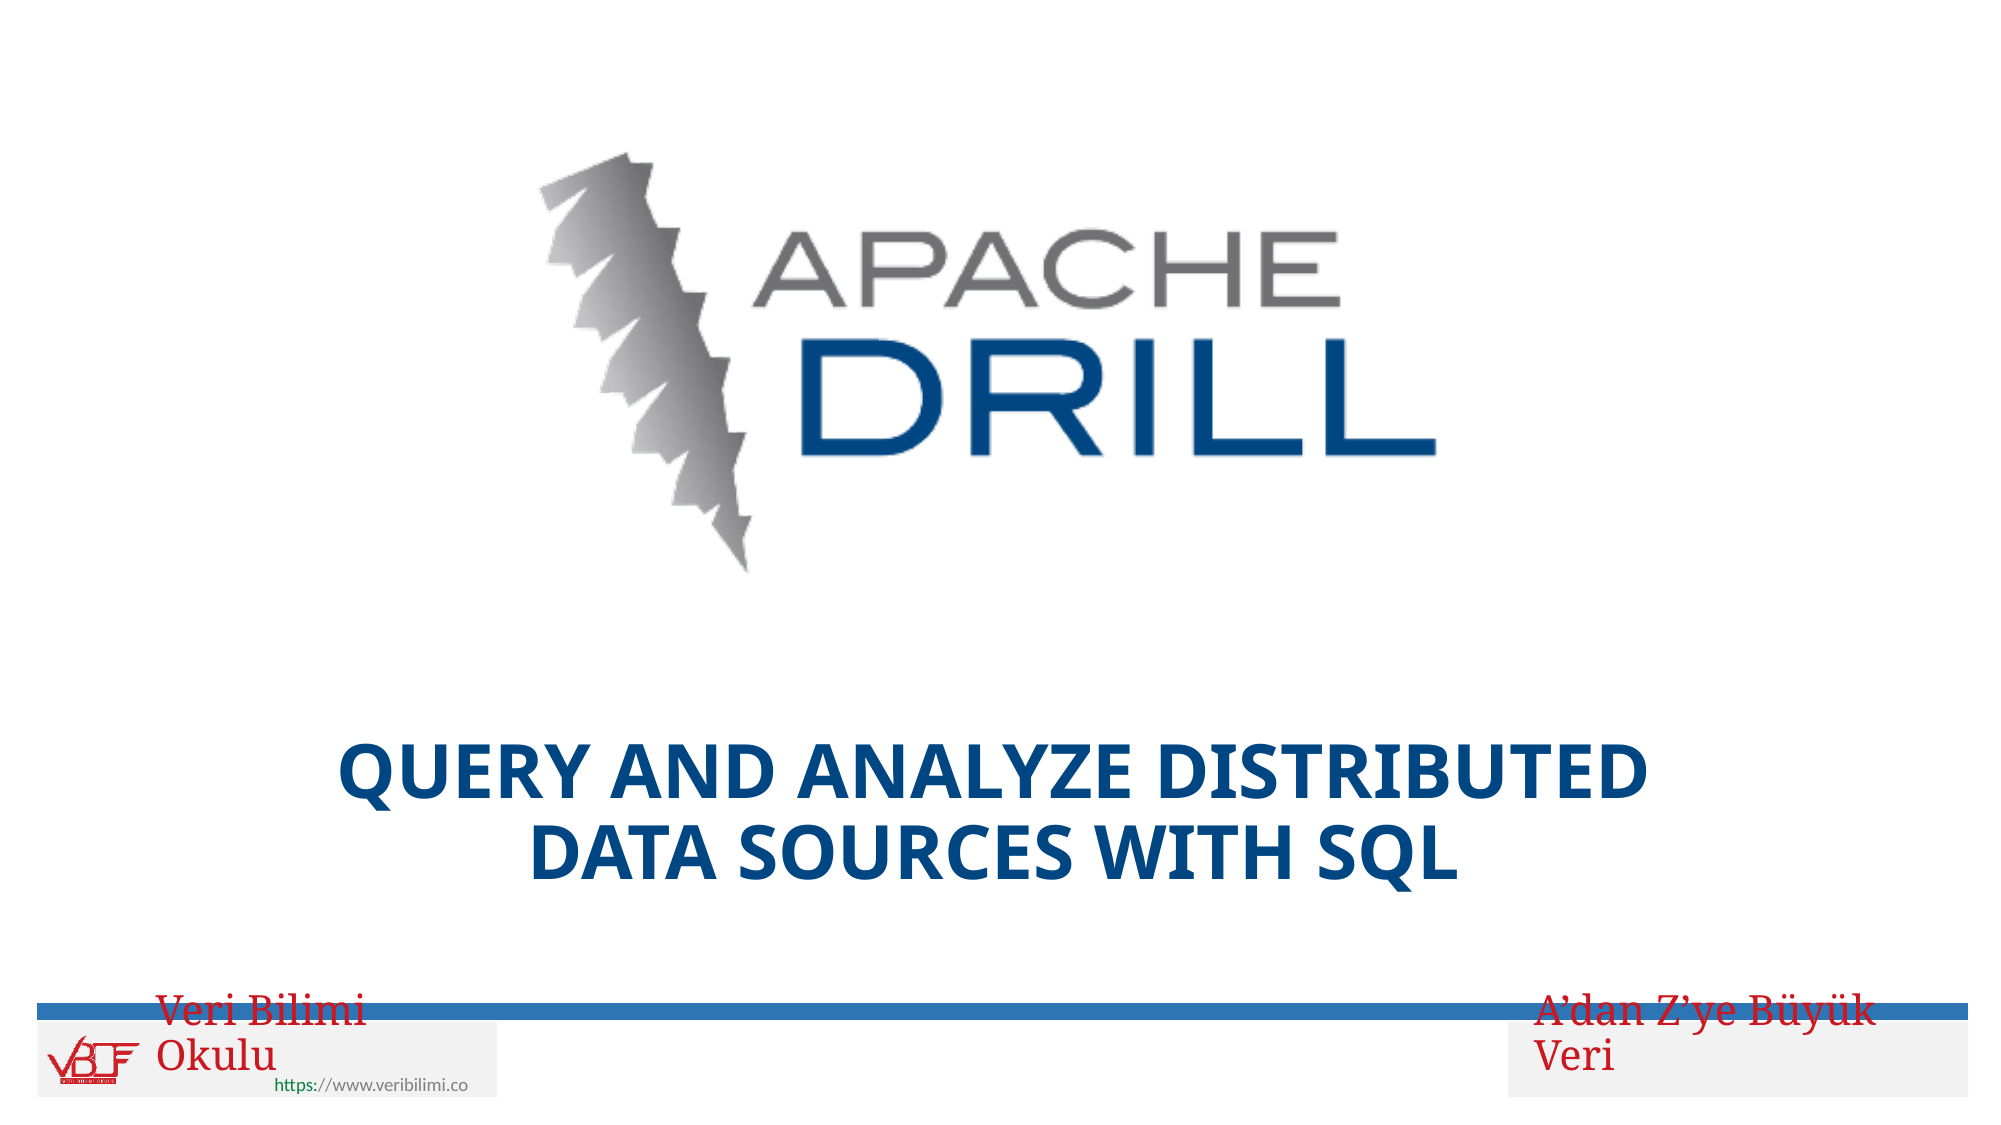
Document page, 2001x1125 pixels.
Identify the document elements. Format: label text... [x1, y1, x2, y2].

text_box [37, 1022, 537, 1103]
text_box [1508, 1022, 1969, 1098]
picture [524, 116, 1450, 596]
title QUERY AND ANALYZE DISTRIBUTED DATA SOURCES WITH SQL [259, 705, 1729, 904]
